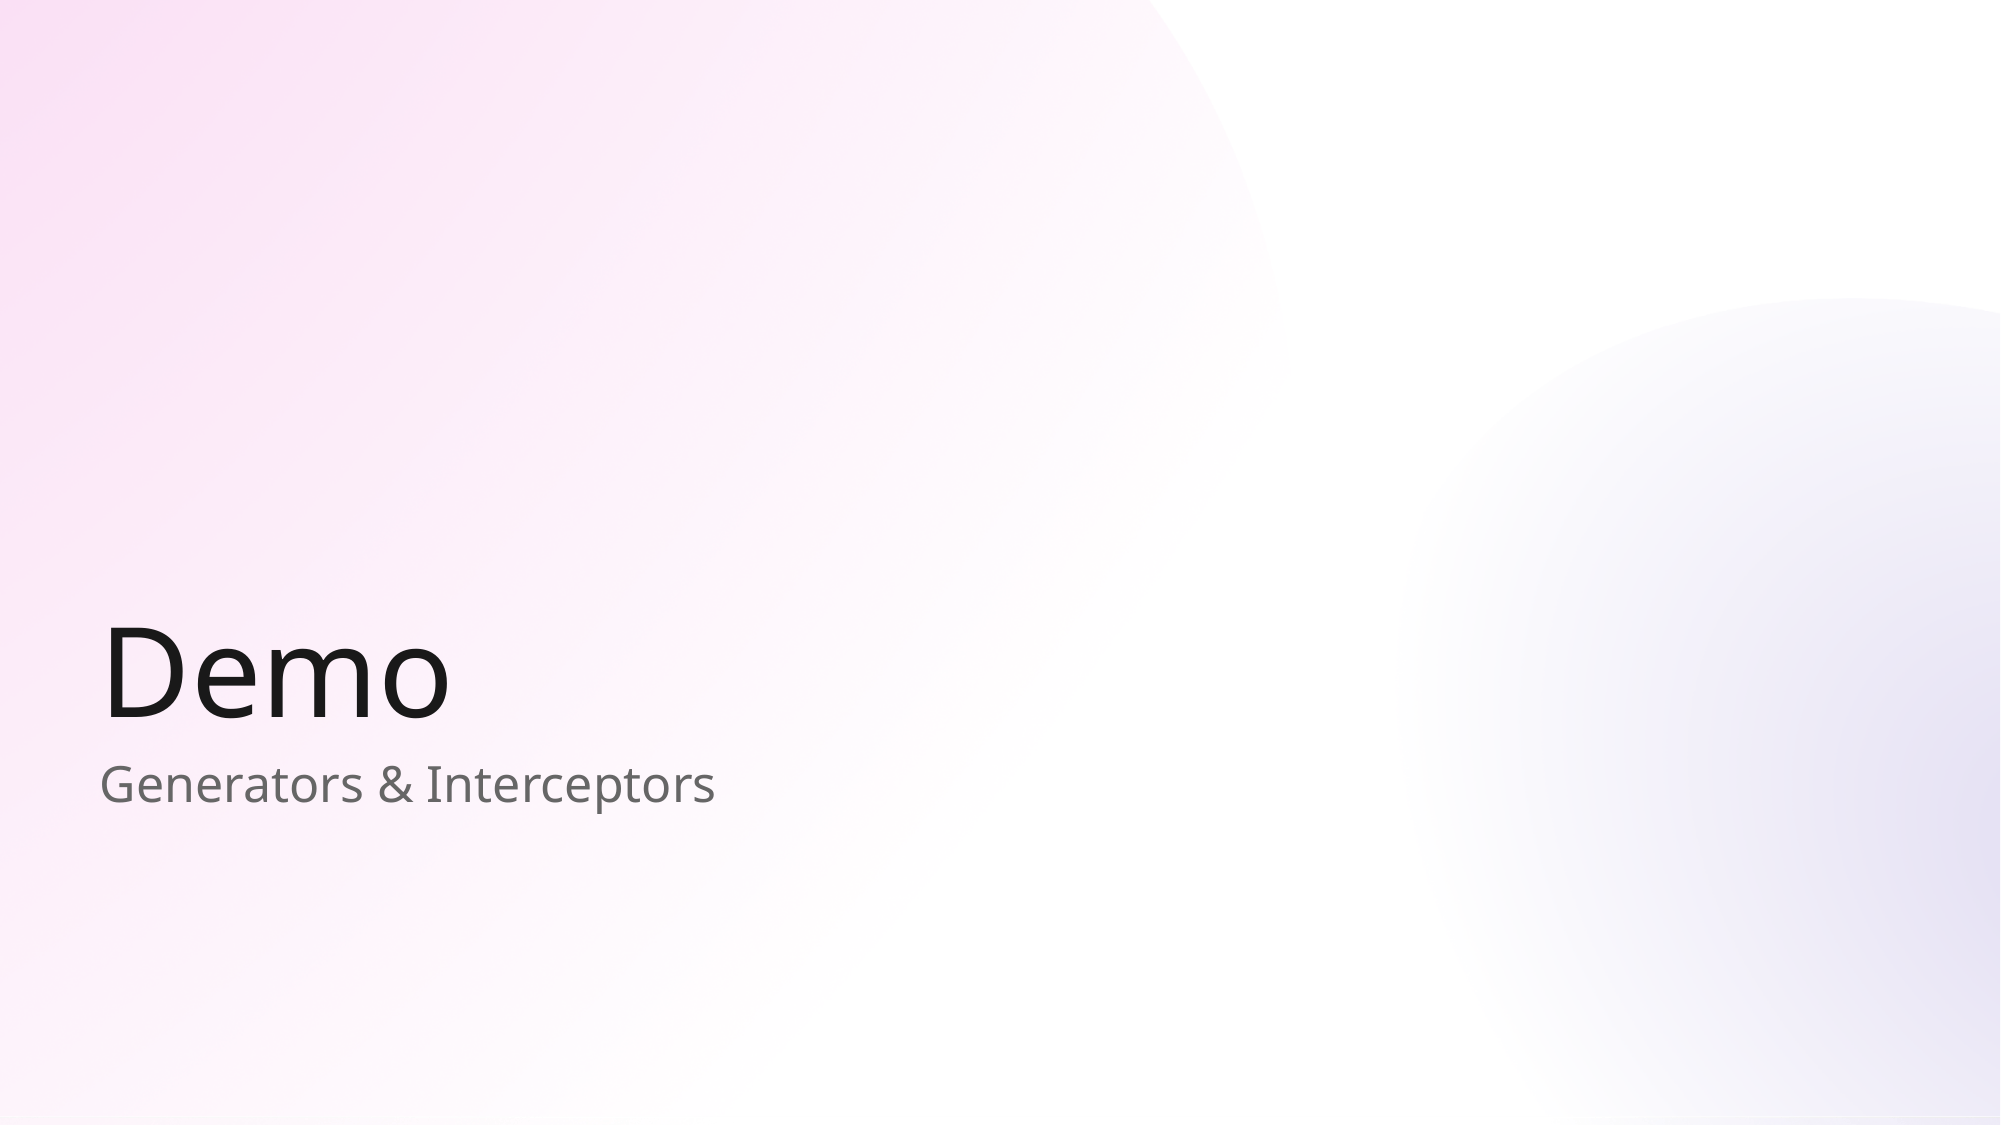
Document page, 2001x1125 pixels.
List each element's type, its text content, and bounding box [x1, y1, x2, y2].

picture [0, 0, 2001, 1125]
title Demo [99, 280, 1657, 749]
list Generators & Interceptors [99, 752, 1657, 999]
